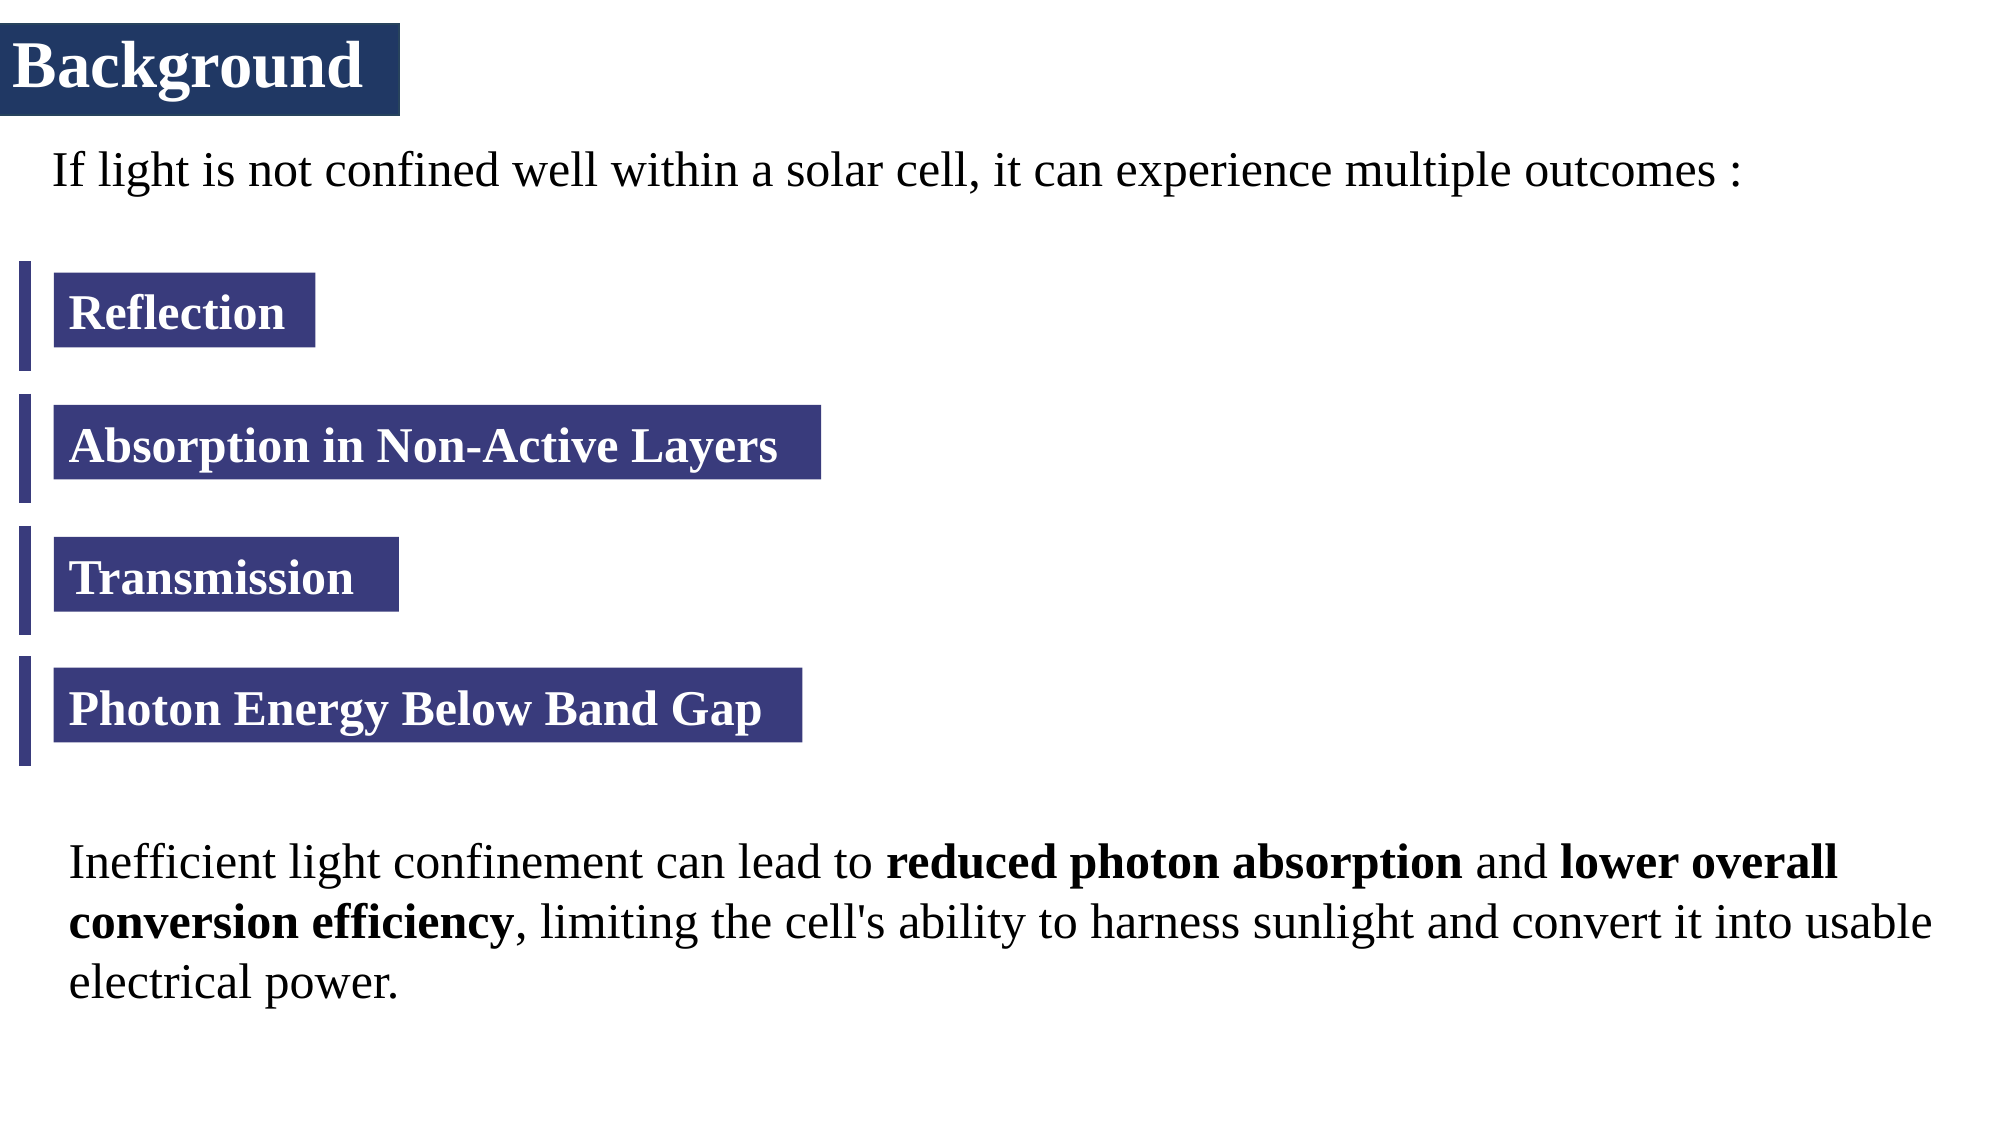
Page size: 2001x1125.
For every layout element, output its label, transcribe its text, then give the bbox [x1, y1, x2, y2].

text_box Absorption in Non-Active Layers [53, 404, 822, 480]
text_box Transmission [53, 536, 399, 612]
text_box Reflection [53, 272, 316, 348]
text_box Background [0, 22, 649, 139]
text_box Inefficient light confinement can lead to reduced photon absorption and lower overall conversion efficiency, limiting the cell's ability to harness sunlight and convert it into usable electrical power. [53, 820, 1975, 1016]
text_box If light is not confined well within a solar cell, it can experience multiple outcomes : [37, 128, 1766, 204]
text_box Photon Energy Below Band Gap [53, 667, 803, 743]
